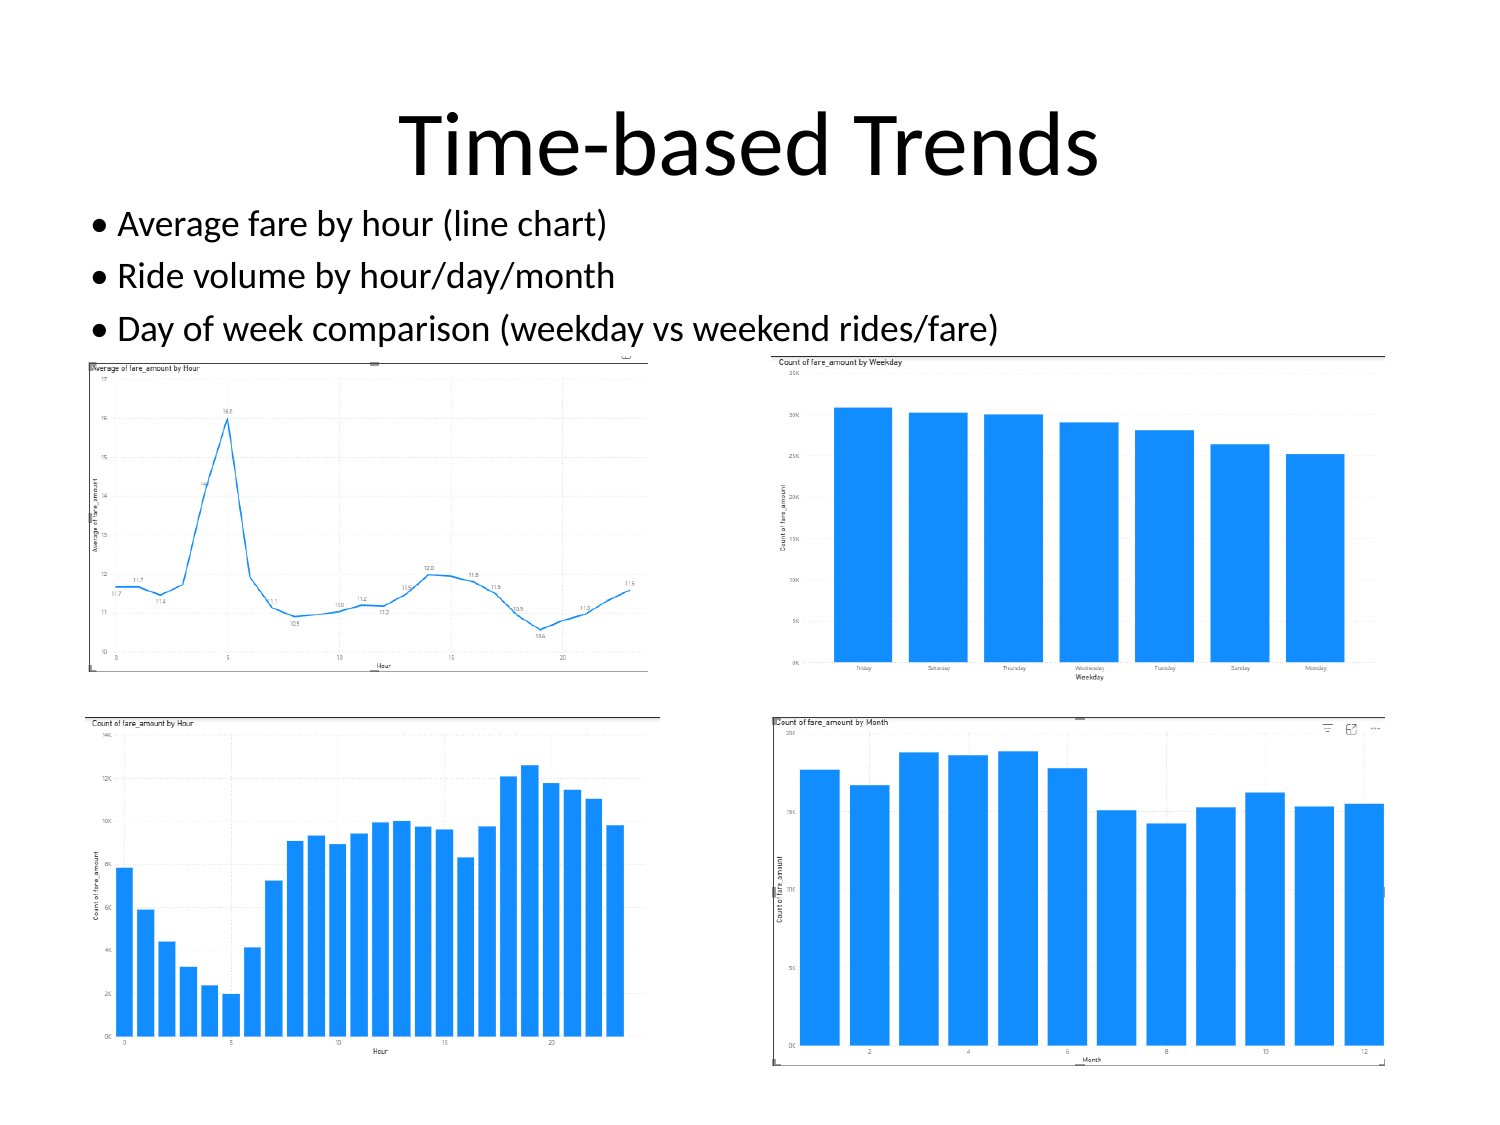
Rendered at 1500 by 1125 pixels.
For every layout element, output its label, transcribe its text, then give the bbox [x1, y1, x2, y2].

list • Average fare by hour (line chart) • Ride volume by hour/day/month • Day of week comparison (weekday vs weekend rides/fare) [75, 191, 1425, 934]
picture [770, 717, 1386, 1066]
title Time-based Trends [75, 45, 1425, 191]
picture [85, 356, 648, 672]
picture [85, 717, 660, 1081]
picture [770, 356, 1386, 703]
